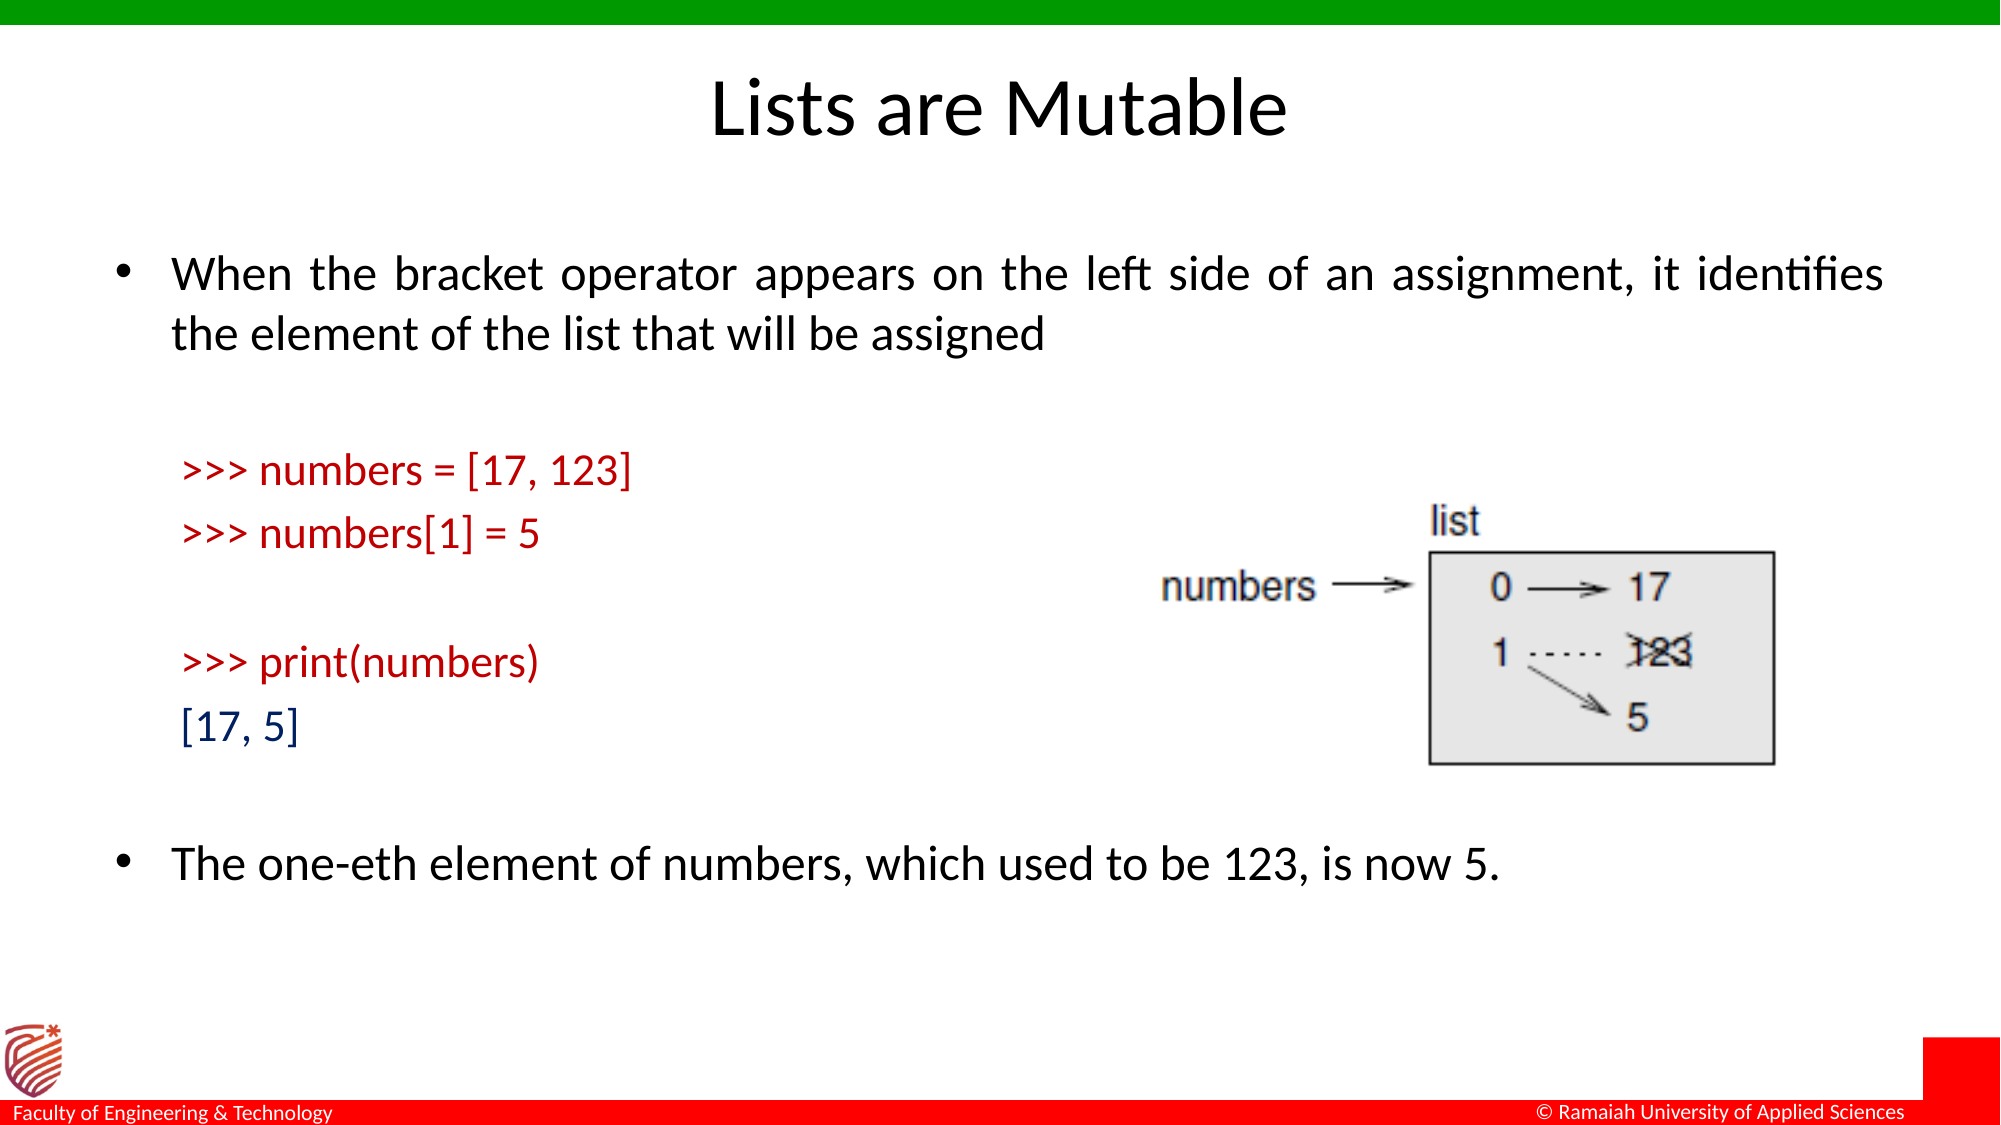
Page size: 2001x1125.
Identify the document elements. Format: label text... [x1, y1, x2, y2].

list When the bracket operator appears on the left side of an assignment, it identifies the element of the list that will be assigned >>> numbers = [17, 123] >>> numbers[1] = 5 >>> print(numbers) [17, 5] The one-eth element of numbers, which used to be 123, is now 5. [99, 232, 1900, 1005]
title Lists are Mutable [99, 45, 1900, 232]
picture [1134, 471, 1810, 787]
picture [0, 1013, 69, 1100]
